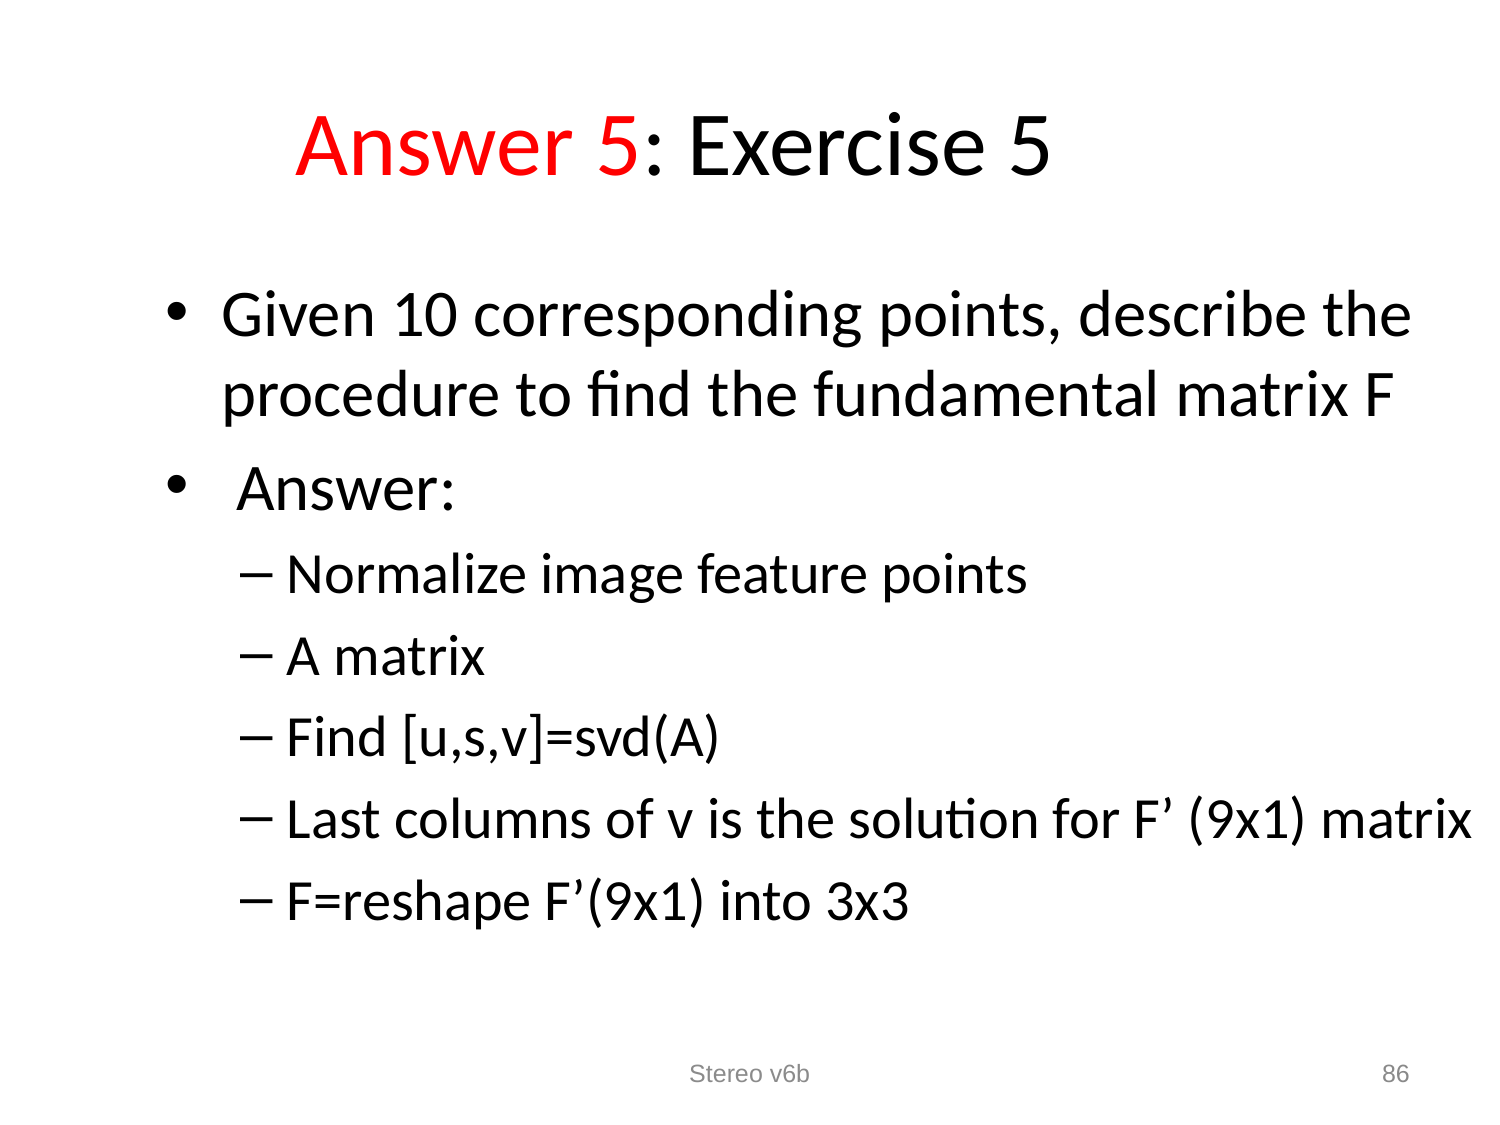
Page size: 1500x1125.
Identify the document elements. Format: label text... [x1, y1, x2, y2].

footer Stereo v6b [512, 1042, 988, 1103]
list Given 10 corresponding points, describe the procedure to find the fundamental matrix F Answer: Normalize image feature points A matrix Find [u,s,v]=svd(A) Last columns of v is the solution for F’ (9x1) matrix F=reshape F’(9x1) into 3x3 [150, 262, 1500, 1005]
title Answer 5: Exercise 5 [0, 45, 1350, 233]
slide_number 86 [1074, 1042, 1425, 1103]
